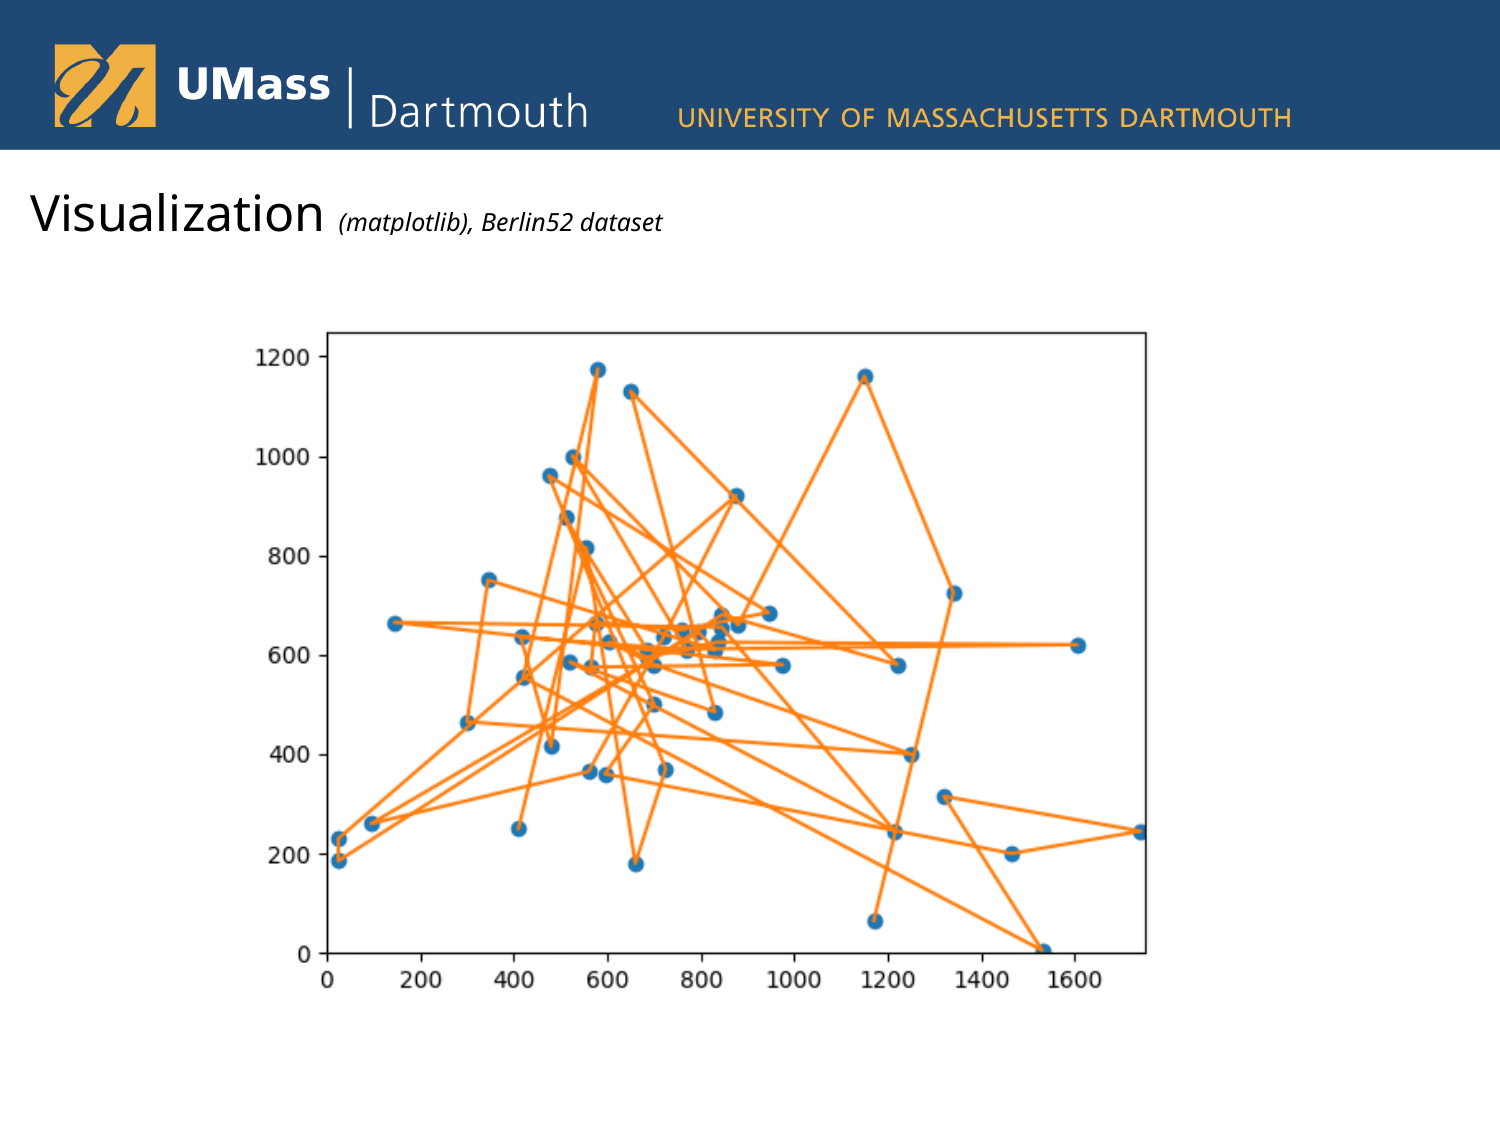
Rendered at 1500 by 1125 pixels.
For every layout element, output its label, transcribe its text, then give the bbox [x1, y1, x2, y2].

picture [195, 235, 1251, 1042]
picture [0, 0, 1500, 150]
text_box Visualization (matplotlib), Berlin52 dataset [29, 181, 930, 242]
